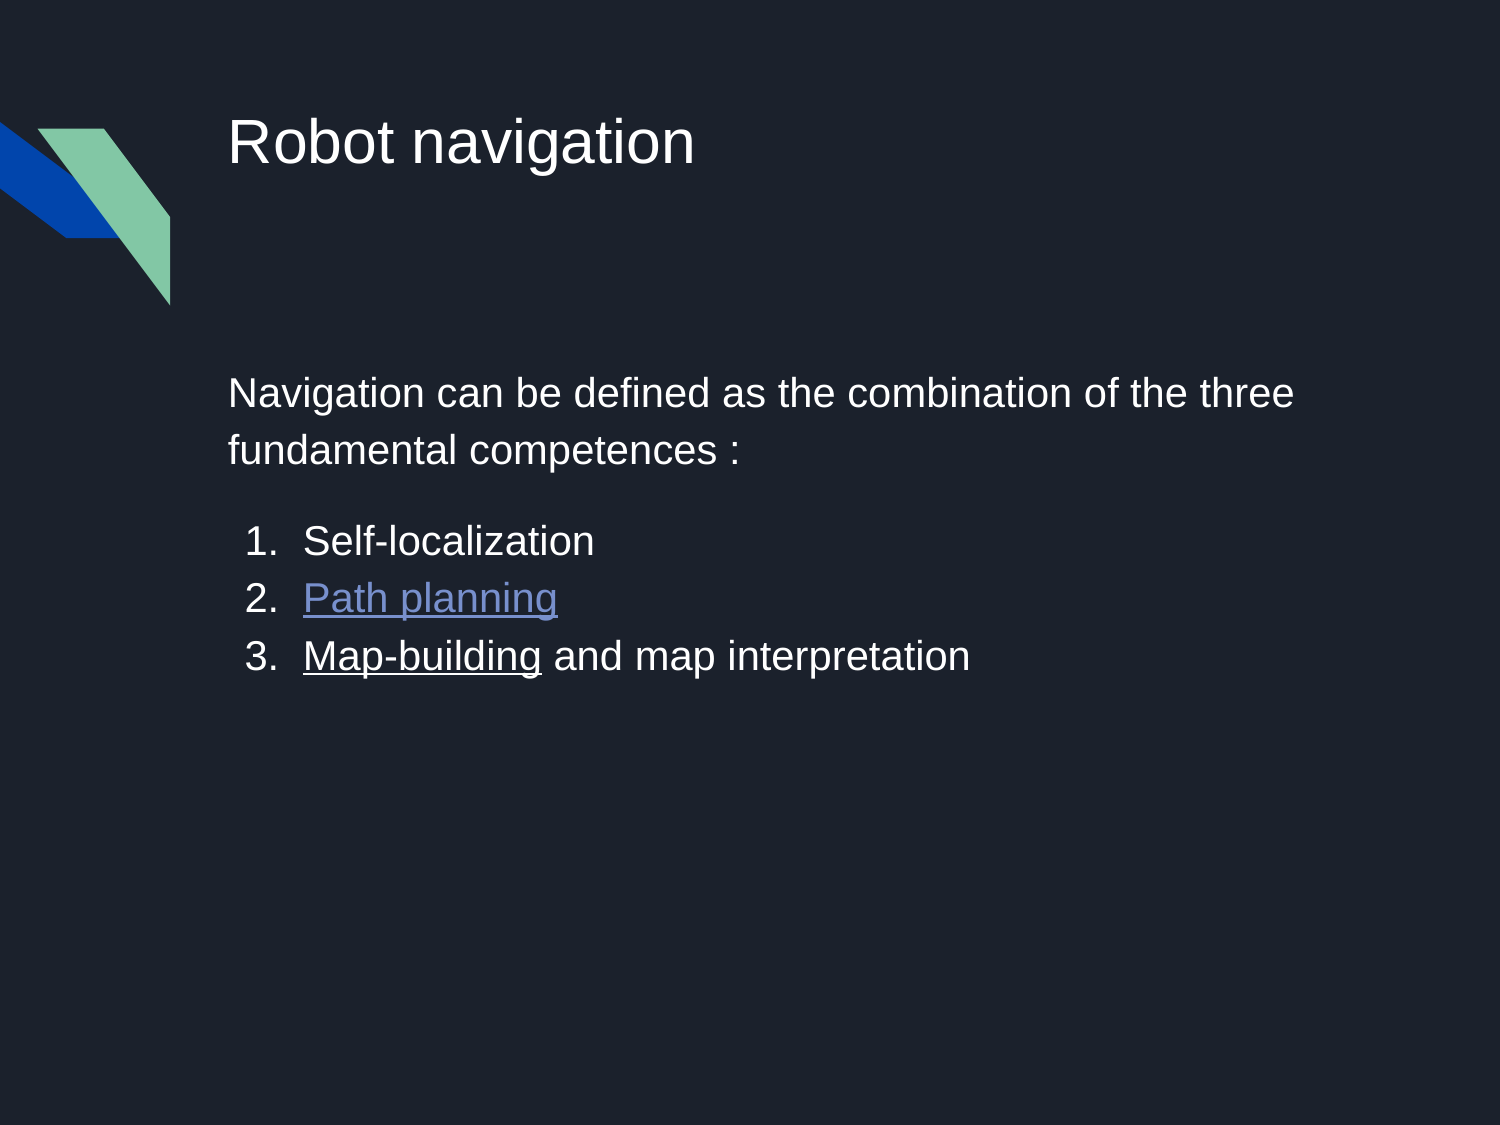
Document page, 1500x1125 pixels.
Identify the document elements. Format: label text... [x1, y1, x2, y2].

list Navigation can be defined as the combination of the three fundamental competences : Self-localization Path planning Map-building and map interpretation [212, 342, 1368, 980]
title Robot navigation [212, 86, 1368, 287]
